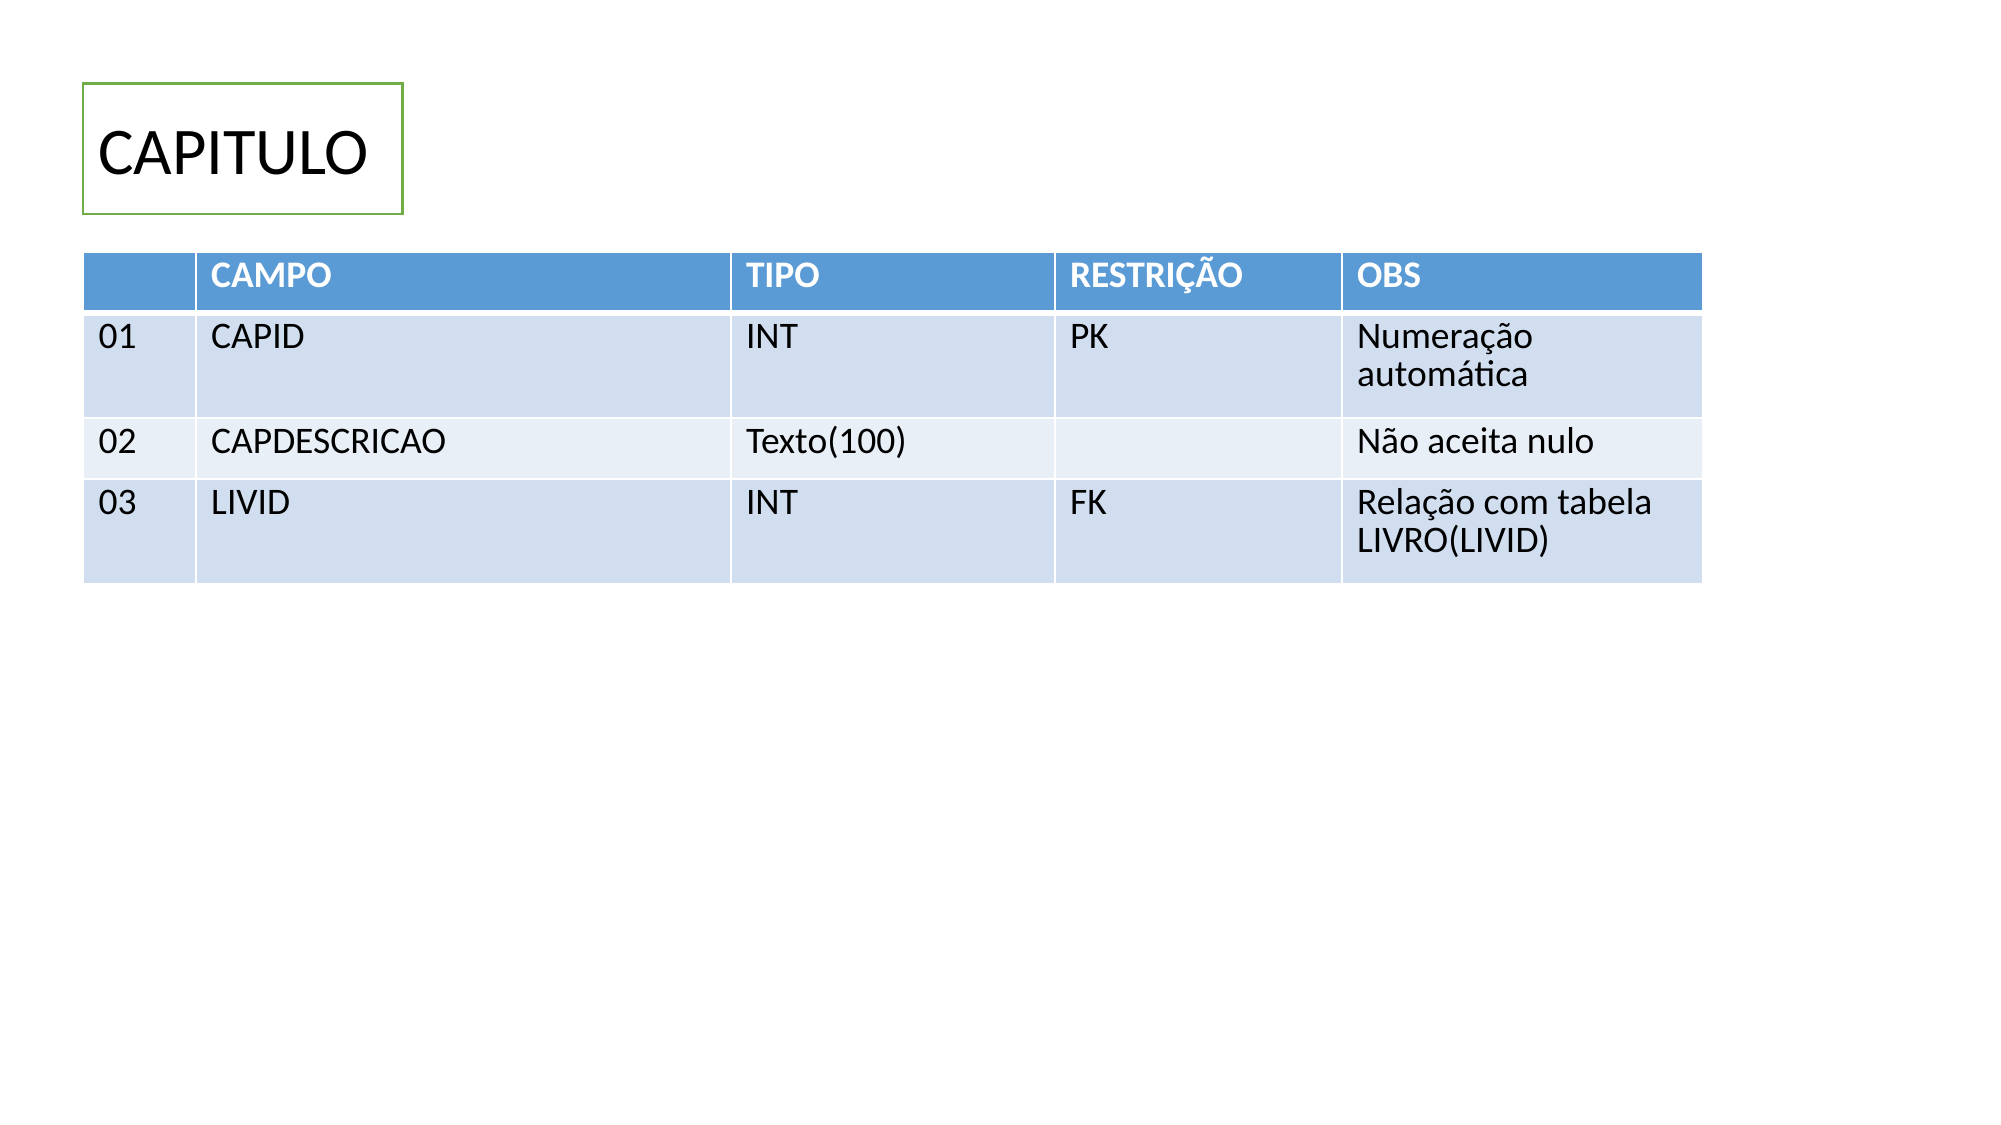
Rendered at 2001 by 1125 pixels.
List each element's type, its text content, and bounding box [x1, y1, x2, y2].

table_cell LIVID [197, 480, 730, 583]
table_header RESTRIÇÃO [1056, 253, 1341, 310]
table_cell INT [732, 480, 1054, 583]
table_cell Texto(100) [732, 419, 1054, 478]
table_cell [1056, 419, 1341, 478]
table_header OBS [1343, 253, 1702, 310]
table_header CAMPO [197, 253, 730, 310]
table_cell CAPDESCRICAO [197, 419, 730, 478]
table_header [84, 253, 195, 310]
table_cell FK [1056, 480, 1341, 583]
table_cell Relação com tabela LIVRO(LIVID) [1343, 480, 1702, 583]
table_cell 03 [84, 480, 195, 583]
table_cell 01 [84, 316, 195, 417]
table_cell INT [732, 316, 1054, 417]
table_cell 02 [84, 419, 195, 478]
table_cell CAPID [197, 316, 730, 417]
text_box CAPITULO [83, 100, 491, 196]
table_cell Não aceita nulo [1343, 419, 1702, 478]
text_box [82, 82, 404, 215]
table_cell Numeração automática [1343, 316, 1702, 417]
table_cell PK [1056, 316, 1341, 417]
table_header TIPO [732, 253, 1054, 310]
